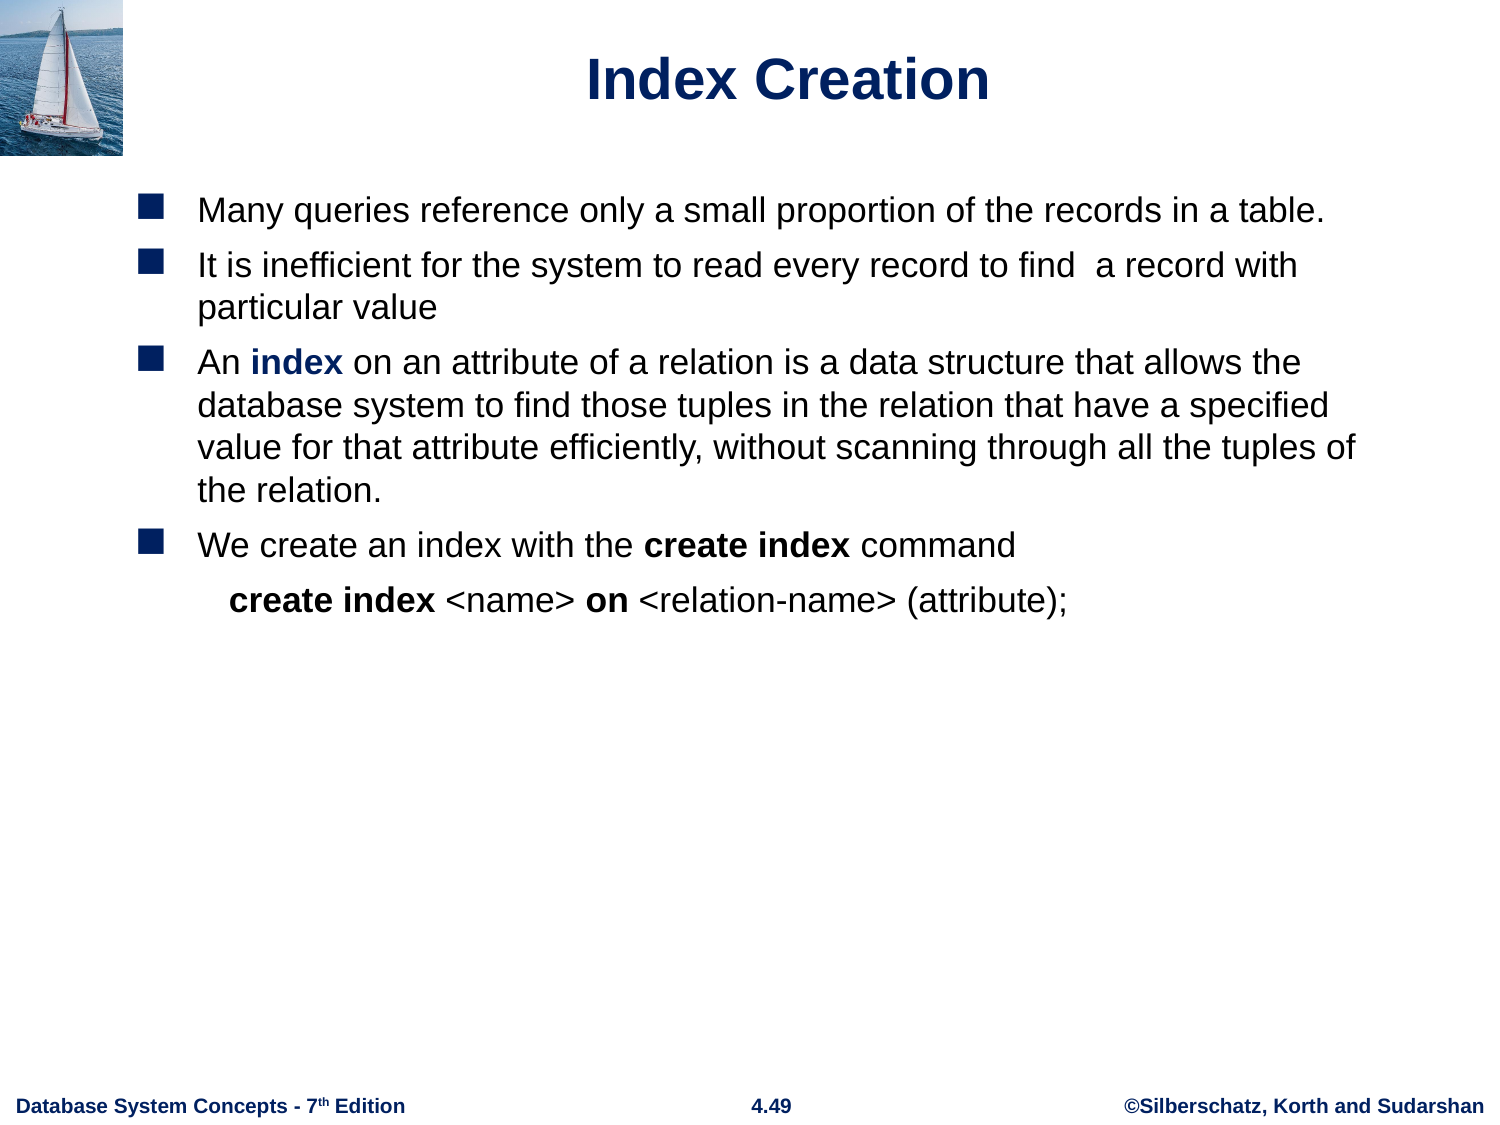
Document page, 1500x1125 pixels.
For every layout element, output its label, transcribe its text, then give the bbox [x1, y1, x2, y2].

picture [0, 0, 123, 156]
list Many queries reference only a small proportion of the records in a table. It is inefficient for the system to read every record to find a record with particular value An index on an attribute of a relation is a data structure that allows the database system to find those tuples in the relation that have a specified value for that attribute efficiently, without scanning through all the tuples of the relation. We create an index with the create index command create index <name> on <relation-name> (attribute); [126, 179, 1380, 854]
title Index Creation [125, 18, 1452, 120]
